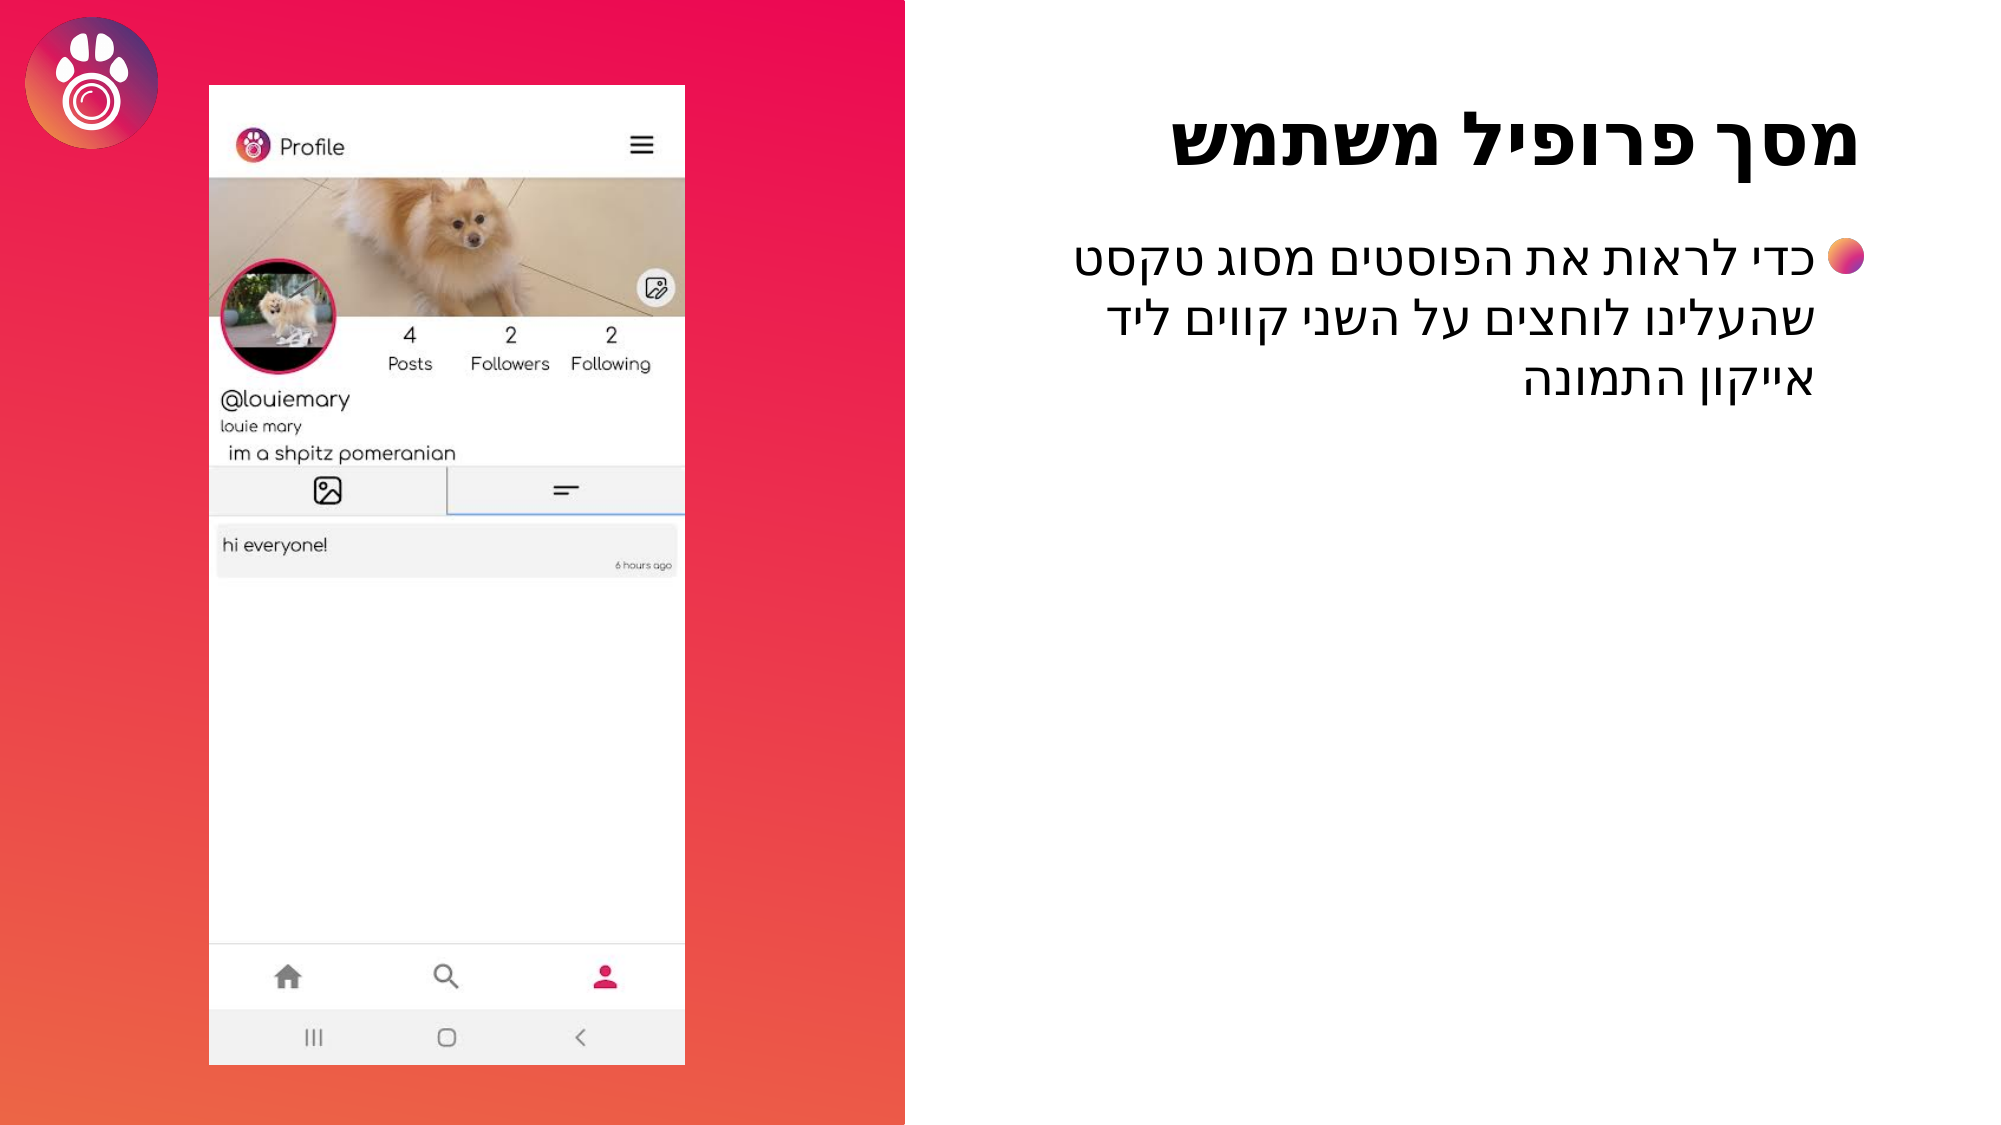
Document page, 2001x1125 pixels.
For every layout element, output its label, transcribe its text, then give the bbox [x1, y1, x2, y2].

picture [1828, 238, 1864, 274]
text_box מסך פרופיל משתמש כדי לראות את הפוסטים מסוג טקסט שהעלינו לוחצים על השני קווים ליד אייקון התמונה [1026, 83, 1879, 413]
picture [208, 85, 685, 1065]
picture [25, 17, 158, 150]
text_box [0, 0, 905, 1125]
